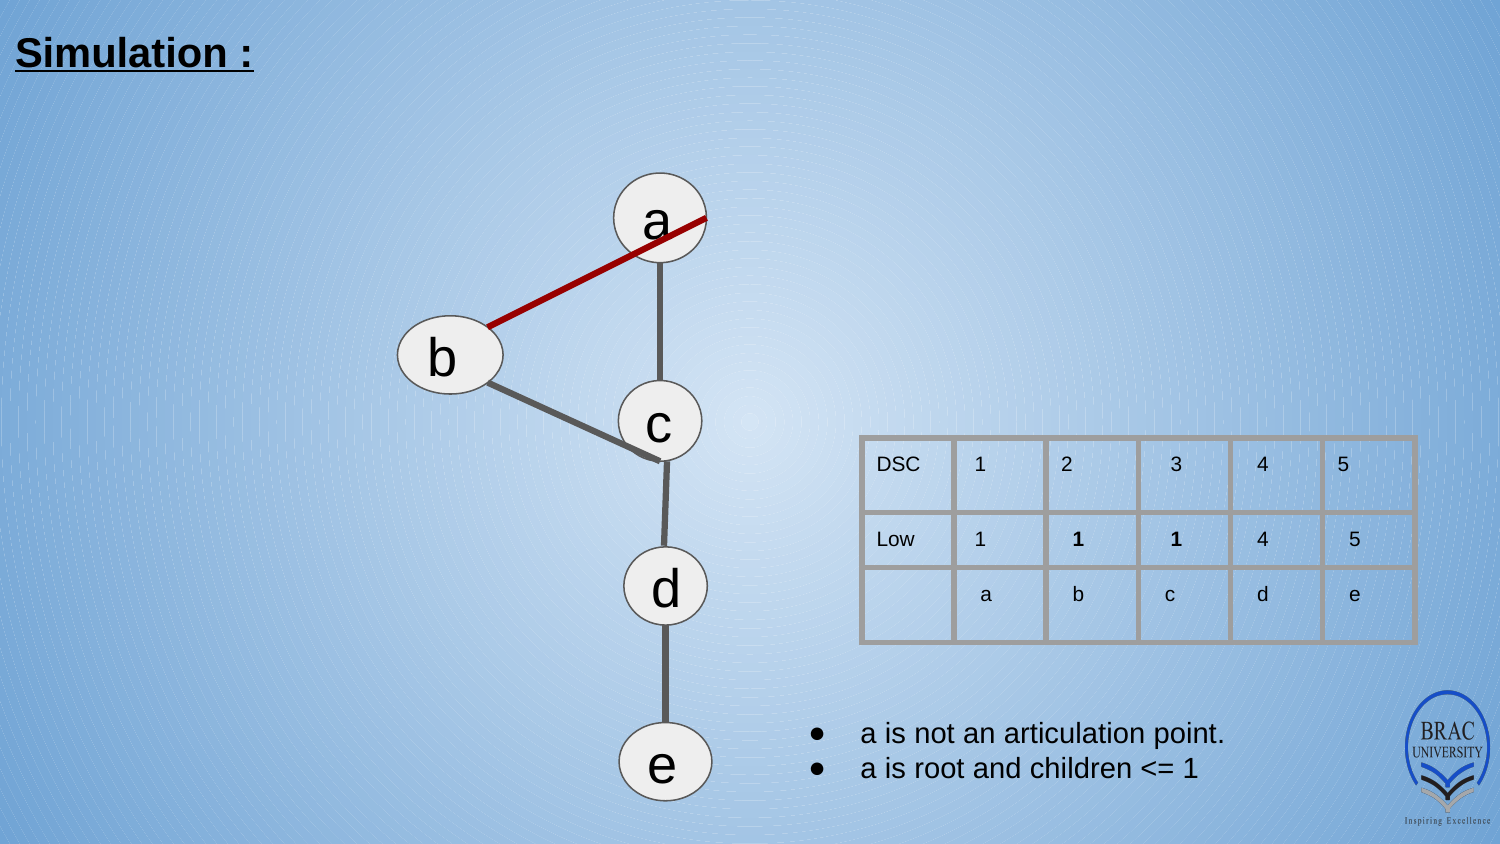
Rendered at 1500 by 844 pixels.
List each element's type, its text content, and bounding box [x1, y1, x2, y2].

table_cell c [1141, 570, 1228, 640]
table_cell 4 [1233, 515, 1320, 565]
table_cell 5 [1325, 515, 1412, 565]
table_header DSC [865, 441, 951, 510]
table_header 4 [1233, 441, 1320, 510]
text_box c [619, 380, 702, 461]
table_header 3 [1141, 441, 1228, 510]
picture [1395, 680, 1500, 836]
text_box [487, 249, 628, 328]
table_header 2 [1049, 441, 1136, 510]
table_header 1 [957, 441, 1043, 510]
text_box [663, 461, 668, 546]
text_box b [397, 315, 504, 395]
text_box e [619, 722, 712, 801]
text_box Simulation : [0, 10, 1169, 161]
table_cell d [1233, 570, 1320, 640]
table_cell 1 [1049, 515, 1136, 565]
table_cell 1 [1141, 515, 1228, 565]
text_box d [623, 547, 708, 625]
table_cell [865, 570, 951, 640]
table_cell 1 [957, 515, 1043, 565]
text_box a [613, 173, 707, 252]
table_cell e [1325, 570, 1412, 640]
table_cell Low [865, 515, 951, 565]
text_box a is not an articulation point. a is root and children <= 1 [770, 699, 1390, 800]
text_box a [637, 222, 707, 263]
table_cell a [957, 570, 1043, 640]
table_header 5 [1325, 441, 1412, 510]
table_cell b [1049, 570, 1136, 640]
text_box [487, 382, 619, 422]
